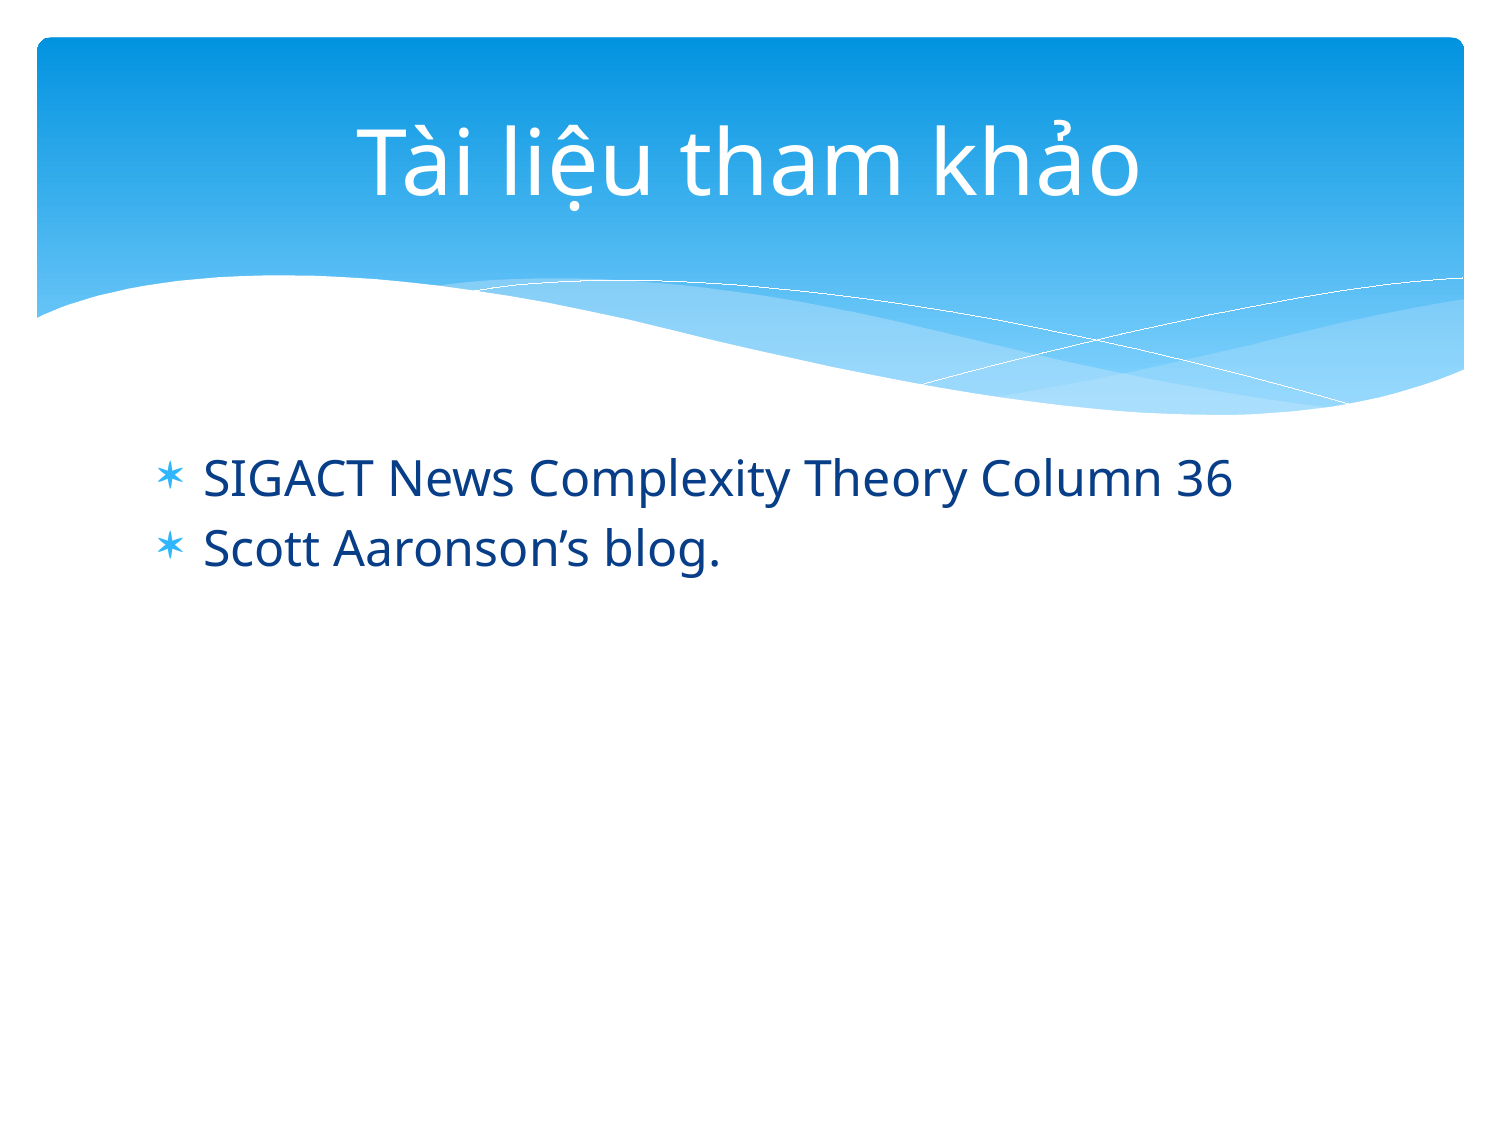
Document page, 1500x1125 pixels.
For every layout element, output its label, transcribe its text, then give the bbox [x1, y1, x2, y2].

list SIGACT News Complexity Theory Column 36 Scott Aaronson’s blog. [143, 438, 1359, 1005]
title Tài liệu tham khảo [75, 55, 1425, 261]
